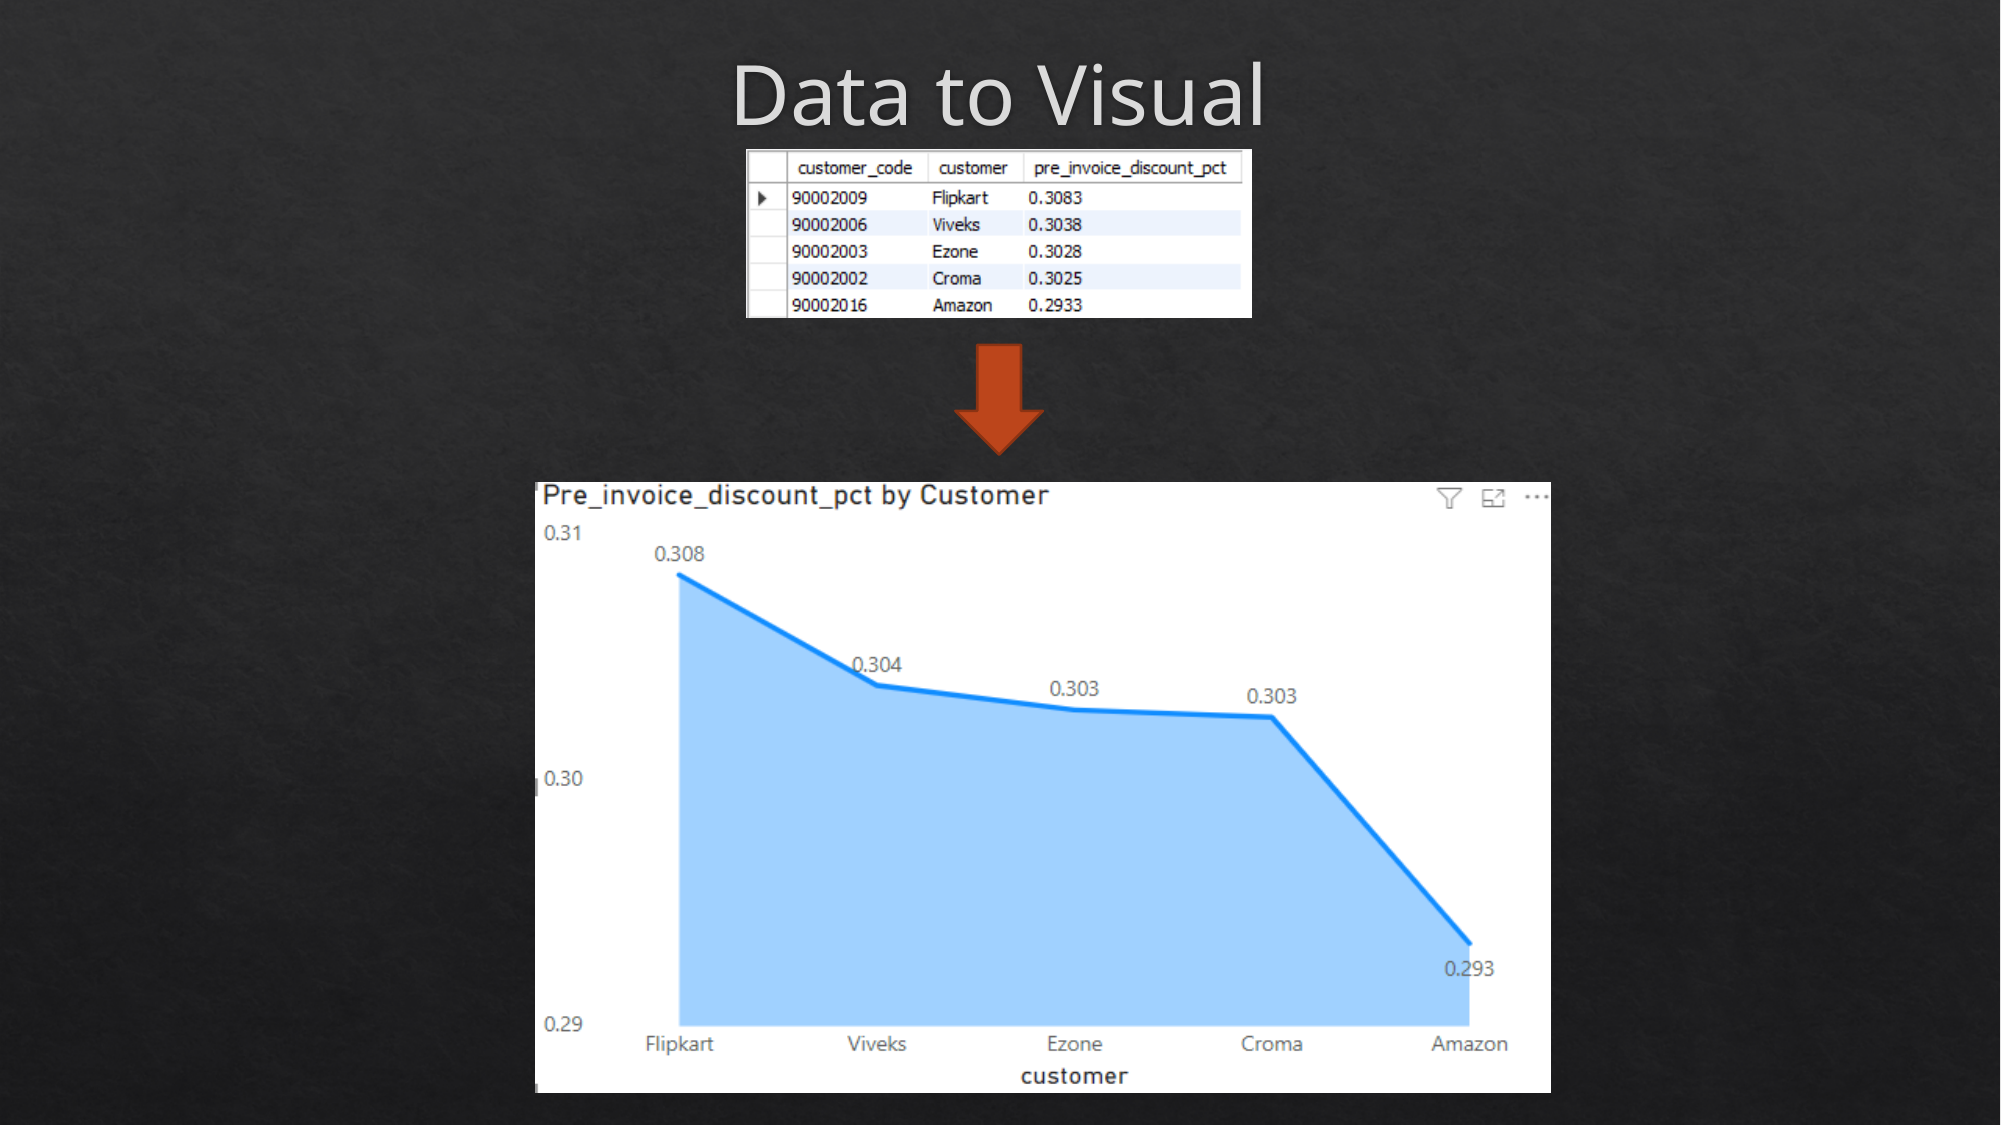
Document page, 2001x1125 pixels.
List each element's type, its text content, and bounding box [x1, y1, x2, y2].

picture [746, 149, 1252, 318]
picture [534, 482, 1551, 1093]
title Data to Visual [150, 12, 1849, 172]
text_box [954, 343, 1045, 456]
